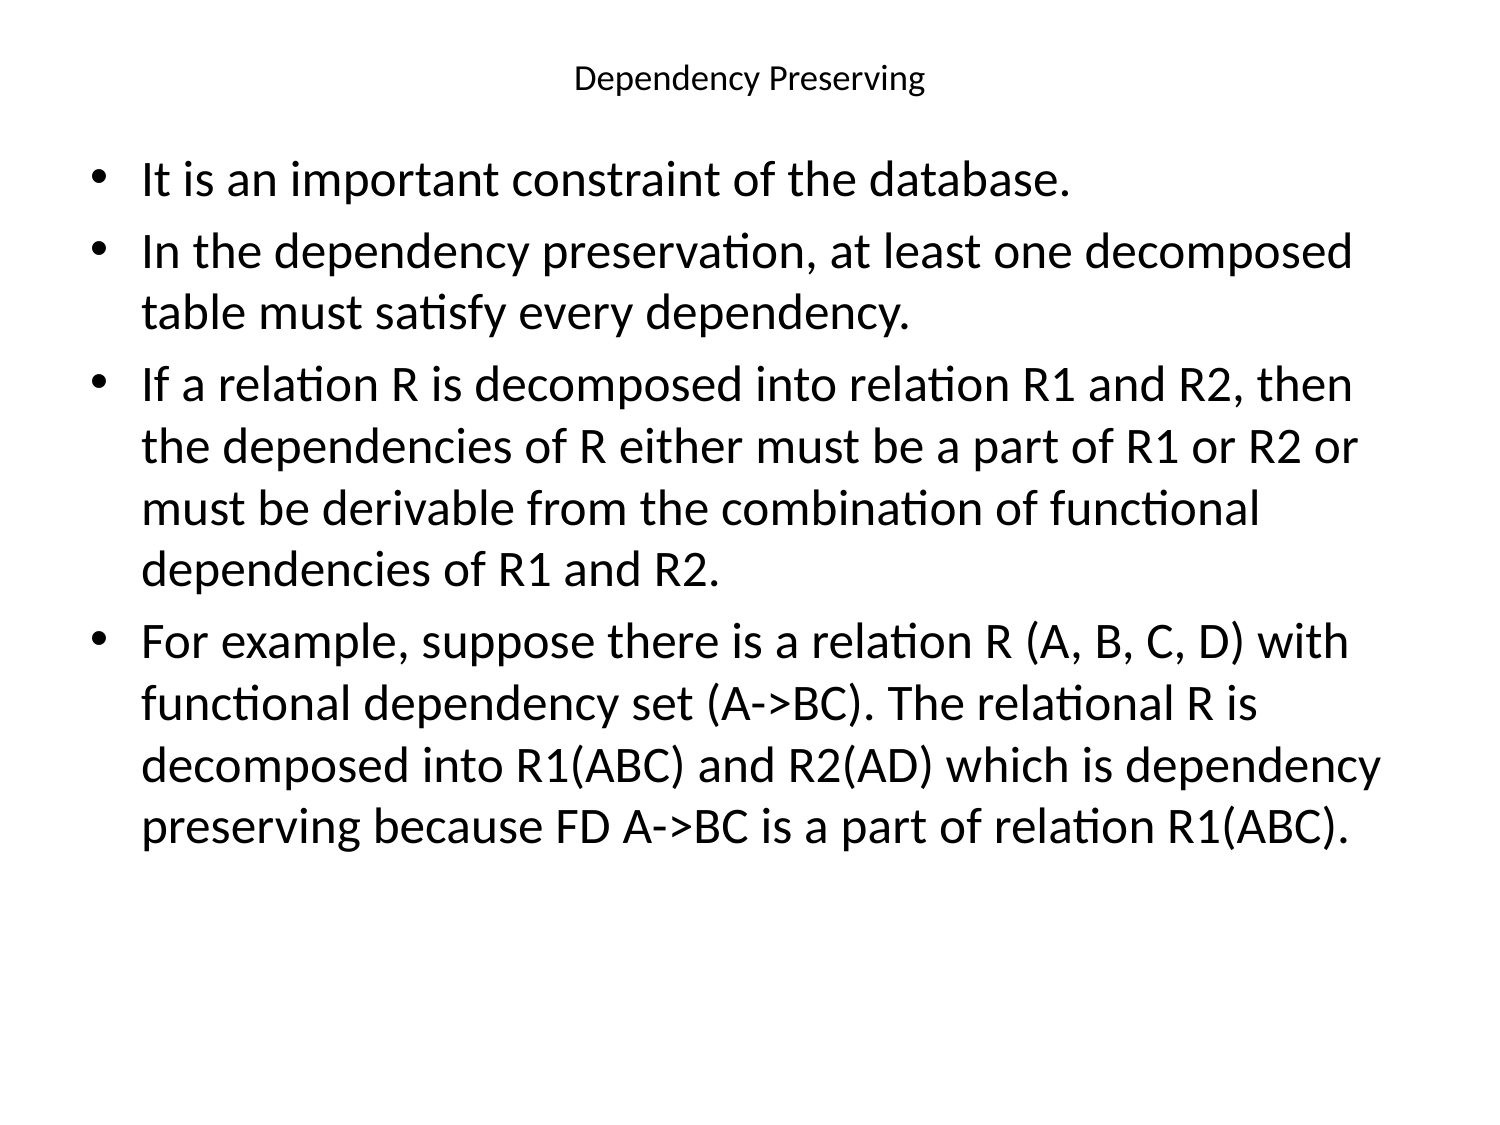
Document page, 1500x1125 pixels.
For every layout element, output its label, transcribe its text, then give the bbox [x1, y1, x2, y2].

list It is an important constraint of the database. In the dependency preservation, at least one decomposed table must satisfy every dependency. If a relation R is decomposed into relation R1 and R2, then the dependencies of R either must be a part of R1 or R2 or must be derivable from the combination of functional dependencies of R1 and R2. For example, suppose there is a relation R (A, B, C, D) with functional dependency set (A->BC). The relational R is decomposed into R1(ABC) and R2(AD) which is dependency preserving because FD A->BC is a part of relation R1(ABC). [75, 137, 1425, 880]
title Dependency Preserving [75, 45, 1425, 137]
